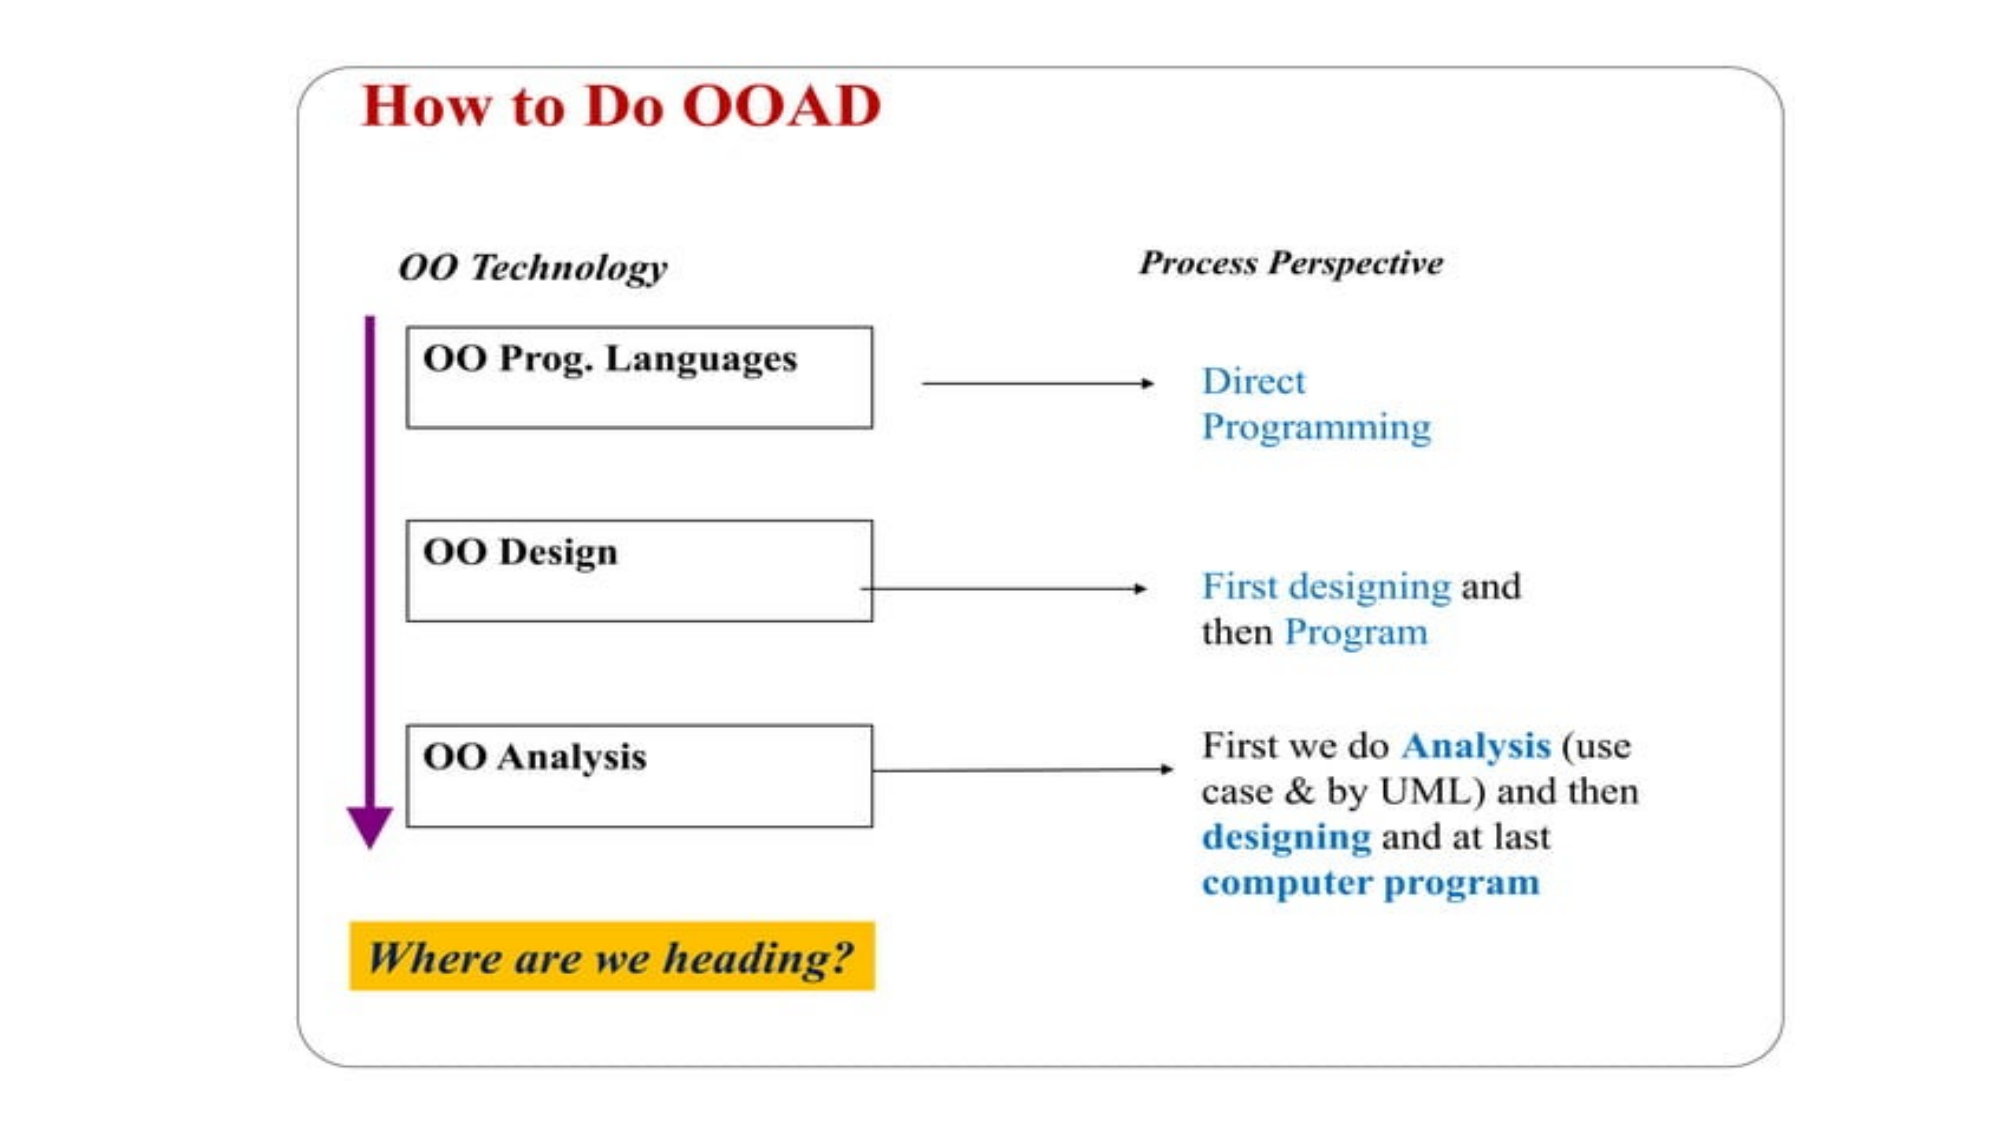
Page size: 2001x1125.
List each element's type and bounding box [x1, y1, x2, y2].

picture [288, 58, 1795, 1081]
